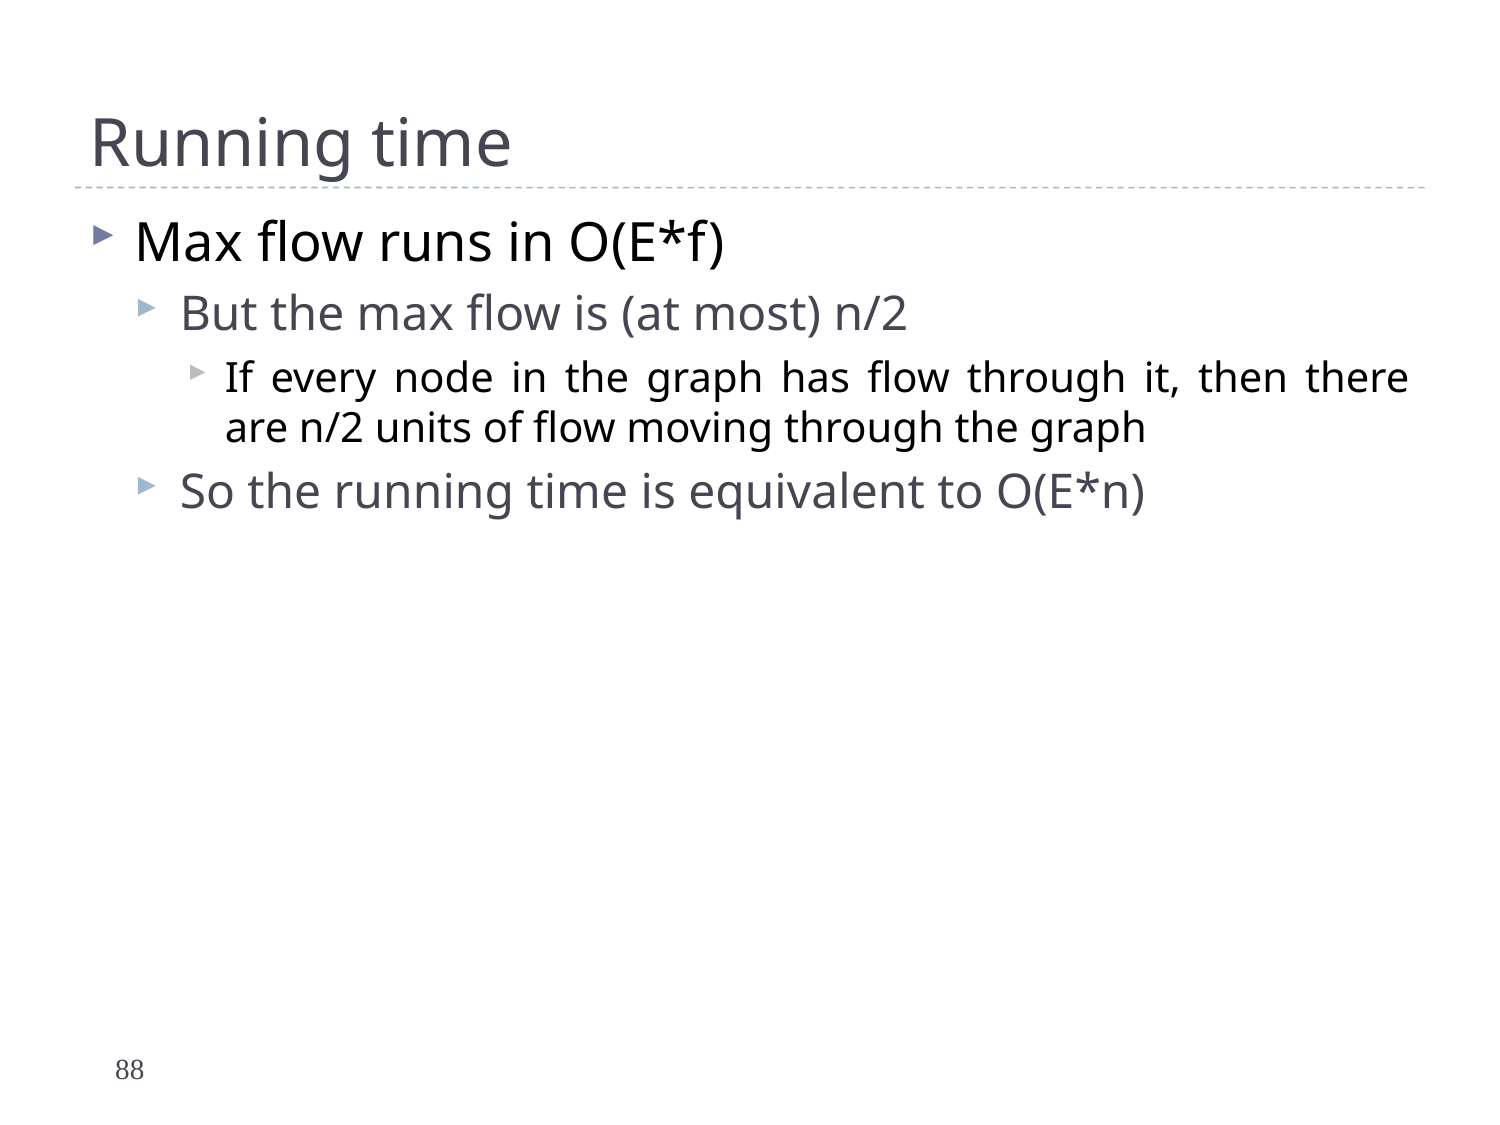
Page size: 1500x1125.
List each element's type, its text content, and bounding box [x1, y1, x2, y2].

title Running time [75, 24, 1425, 188]
slide_number 88 [100, 1042, 426, 1103]
list Max flow runs in O(E*f) But the max flow is (at most) n/2 If every node in the graph has flow through it, then there are n/2 units of flow moving through the graph So the running time is equivalent to O(E*n) [75, 200, 1425, 1010]
